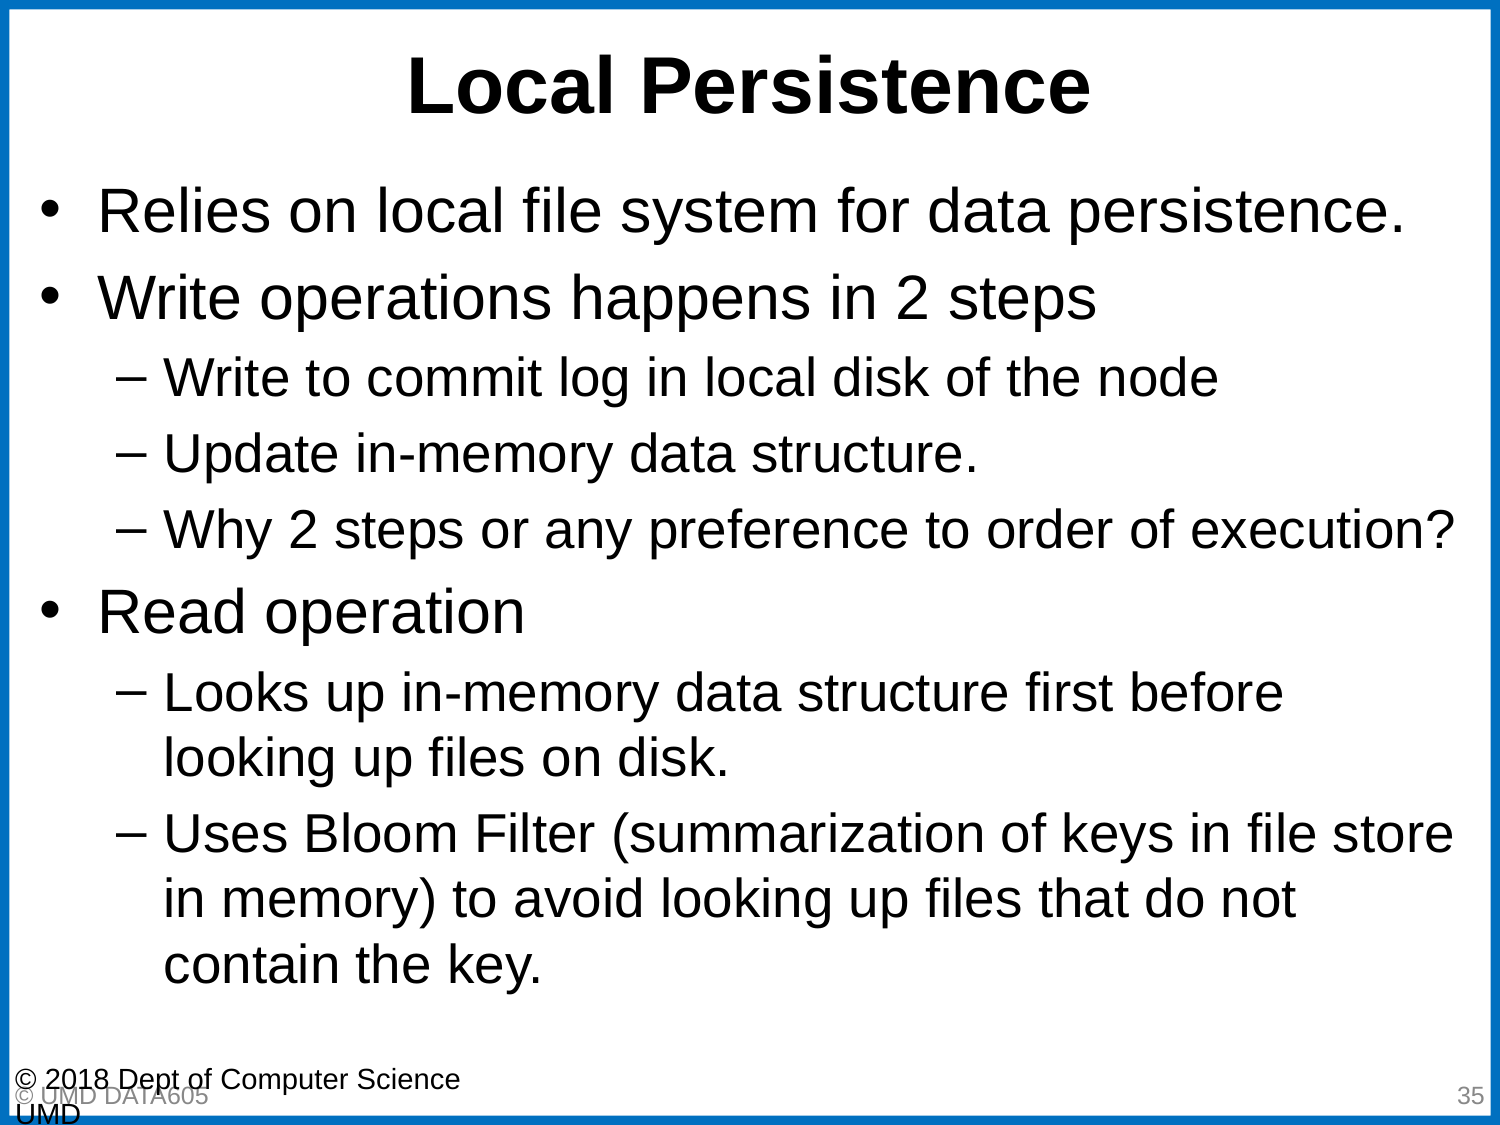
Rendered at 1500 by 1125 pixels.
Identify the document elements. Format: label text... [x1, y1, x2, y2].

footer © 2018 Dept of Computer Science UMD [0, 1065, 550, 1125]
list Relies on local file system for data persistence. Write operations happens in 2 steps Write to commit log in local disk of the node Update in-memory data structure. Why 2 steps or any preference to order of execution? Read operation Looks up in-memory data structure first before looking up files on disk. Uses Bloom Filter (summarization of keys in file store in memory) to avoid looking up files that do not contain the key. [24, 162, 1475, 1025]
title Local Persistence [24, 24, 1475, 138]
slide_number ‹#› [1149, 1065, 1500, 1125]
